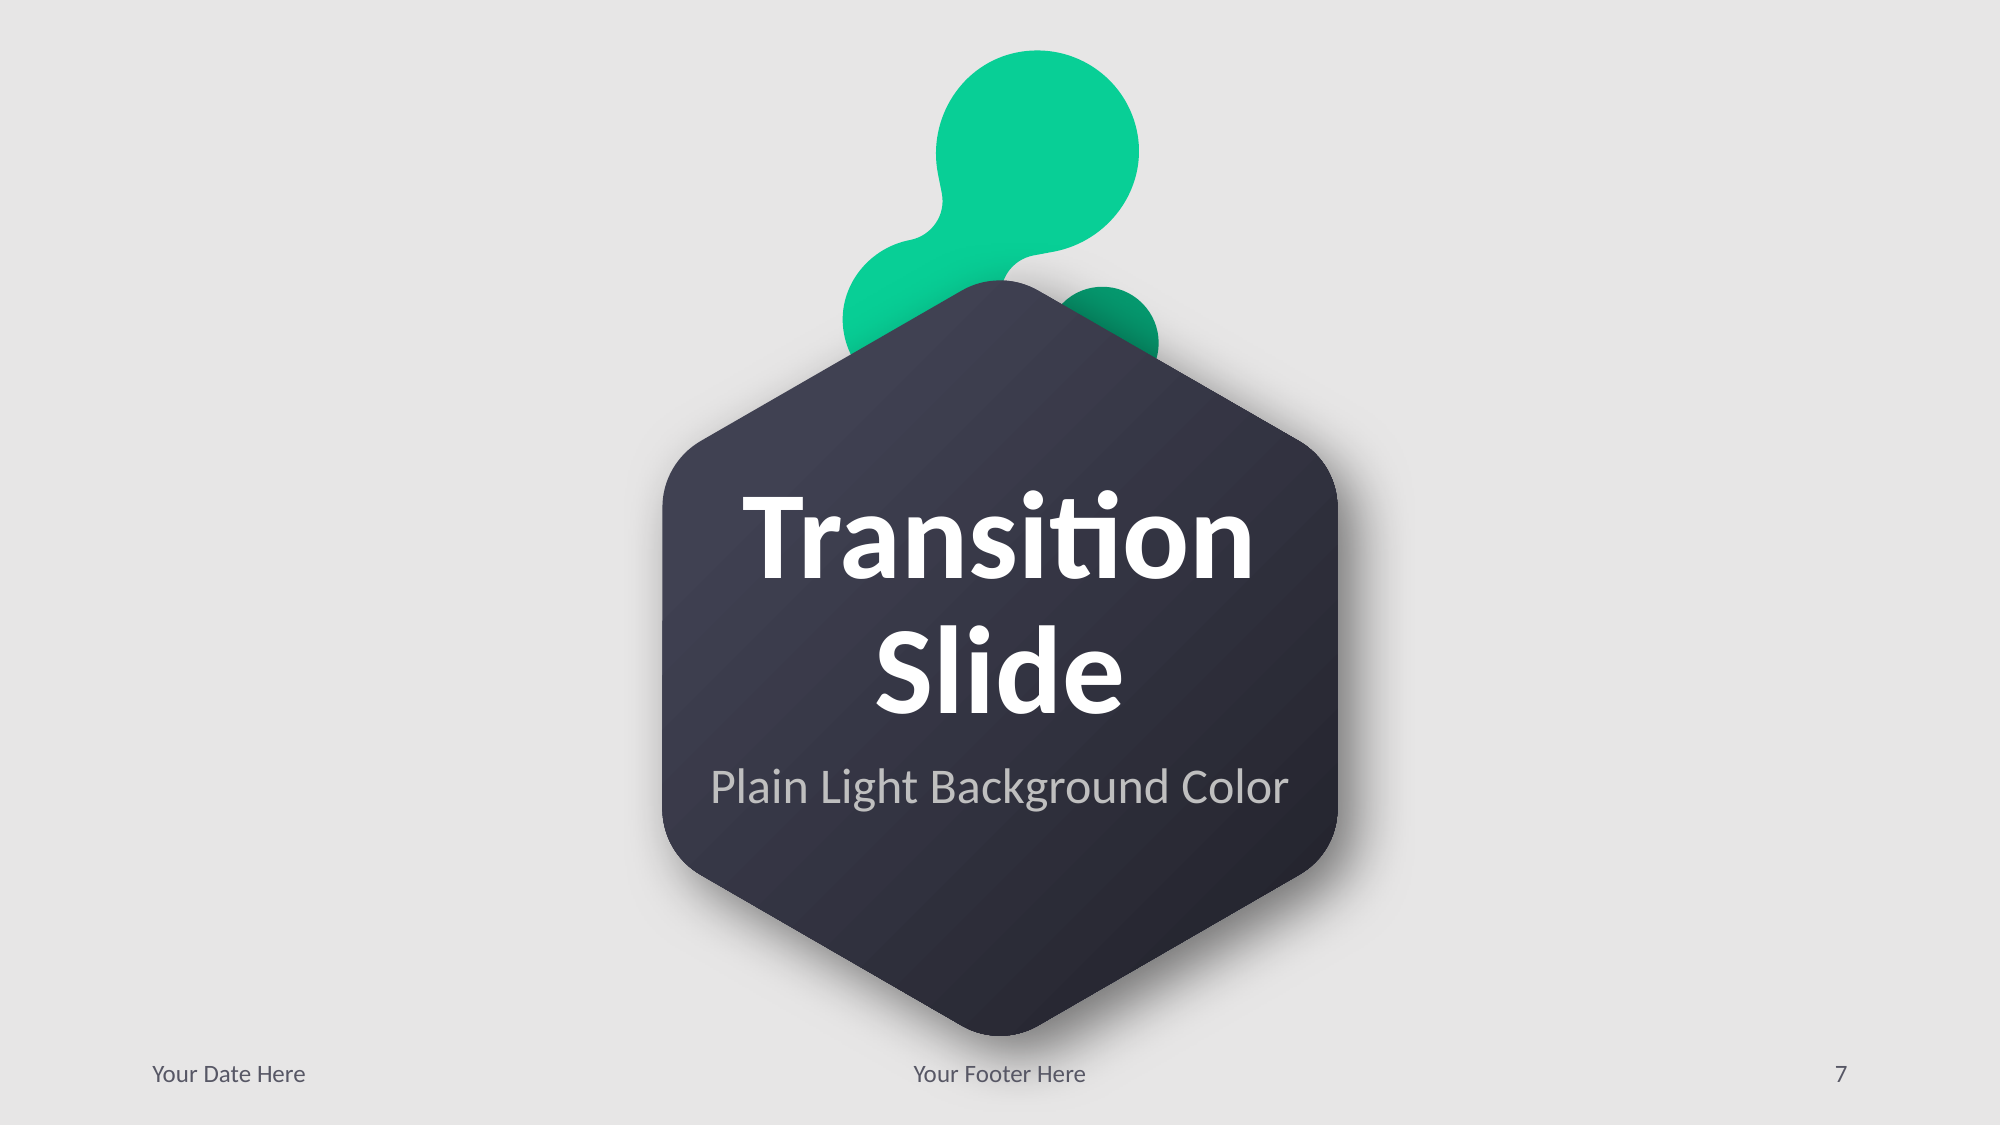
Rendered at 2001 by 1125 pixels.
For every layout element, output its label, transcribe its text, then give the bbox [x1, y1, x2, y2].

slide_number 7 [1412, 1042, 1863, 1103]
list Plain Light Background Color [662, 752, 1338, 999]
title Transition Slide [662, 280, 1338, 749]
slide_number Your Date Here [137, 1042, 588, 1103]
footer Your Footer Here [662, 1042, 1338, 1103]
